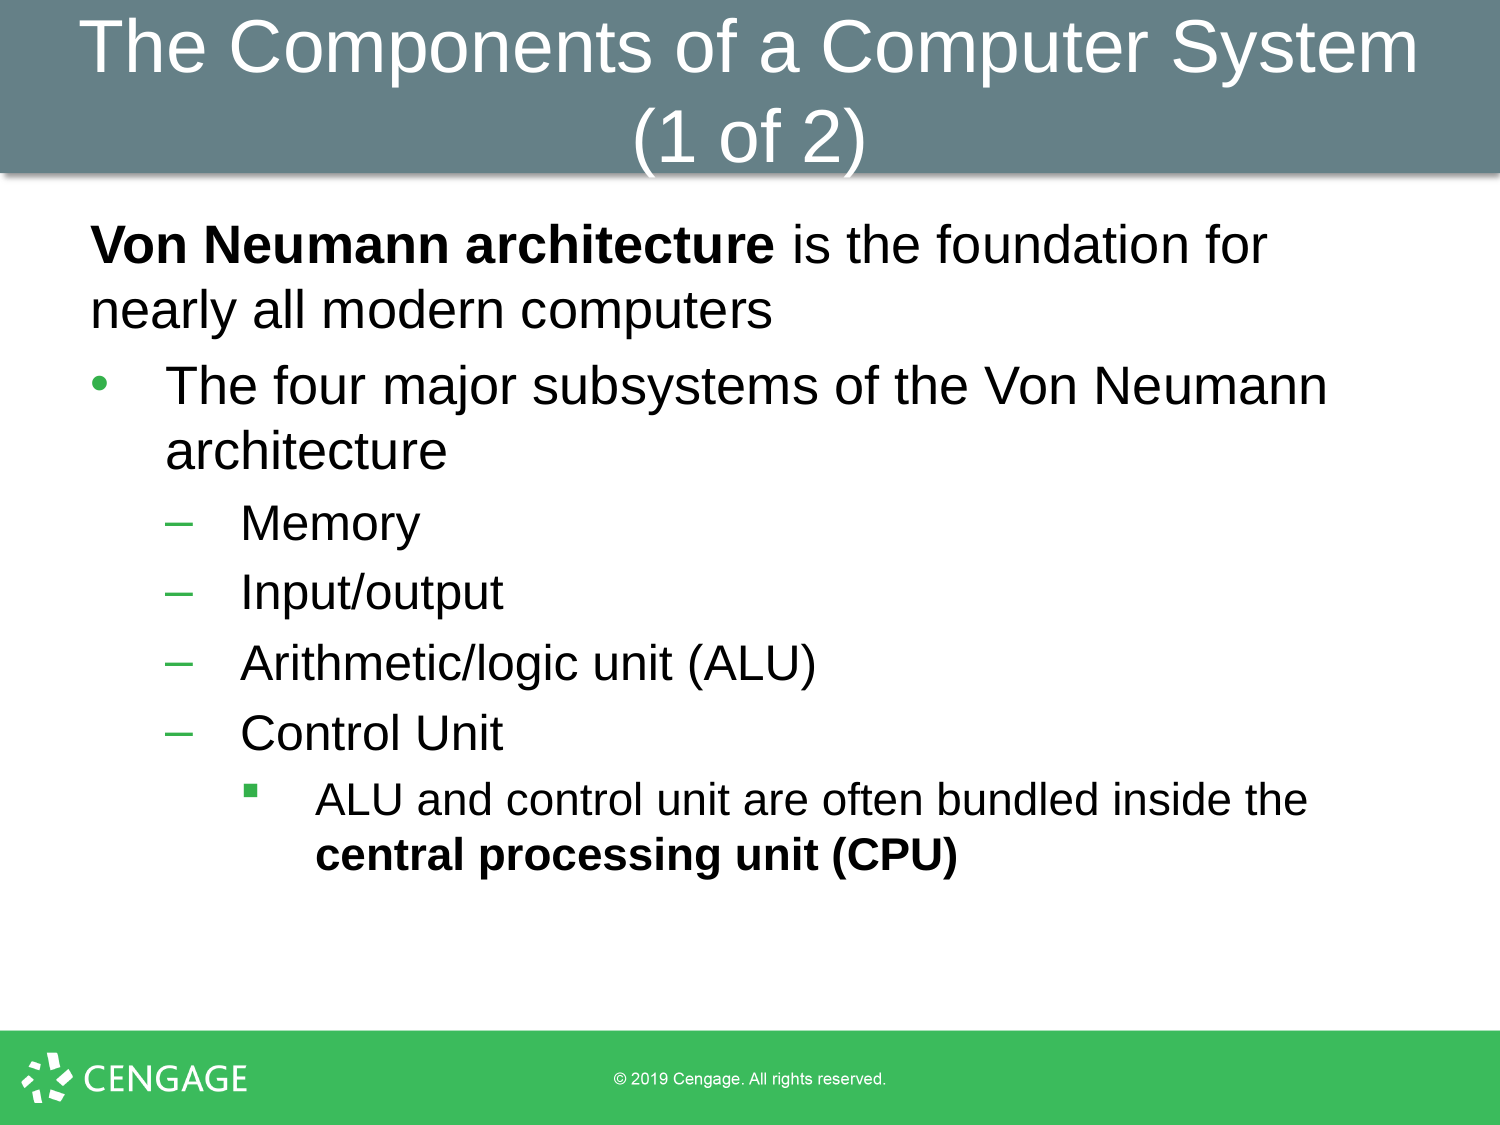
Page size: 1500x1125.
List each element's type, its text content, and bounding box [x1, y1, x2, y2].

list Von Neumann architecture is the foundation for nearly all modern computers The four major subsystems of the Von Neumann architecture Memory Input/output Arithmetic/logic unit (ALU) Control Unit ALU and control unit are often bundled inside the central processing unit (CPU) [75, 201, 1425, 1005]
title The Components of a Computer System (1 of 2) [22, 0, 1478, 174]
picture [0, 0, 1500, 1125]
